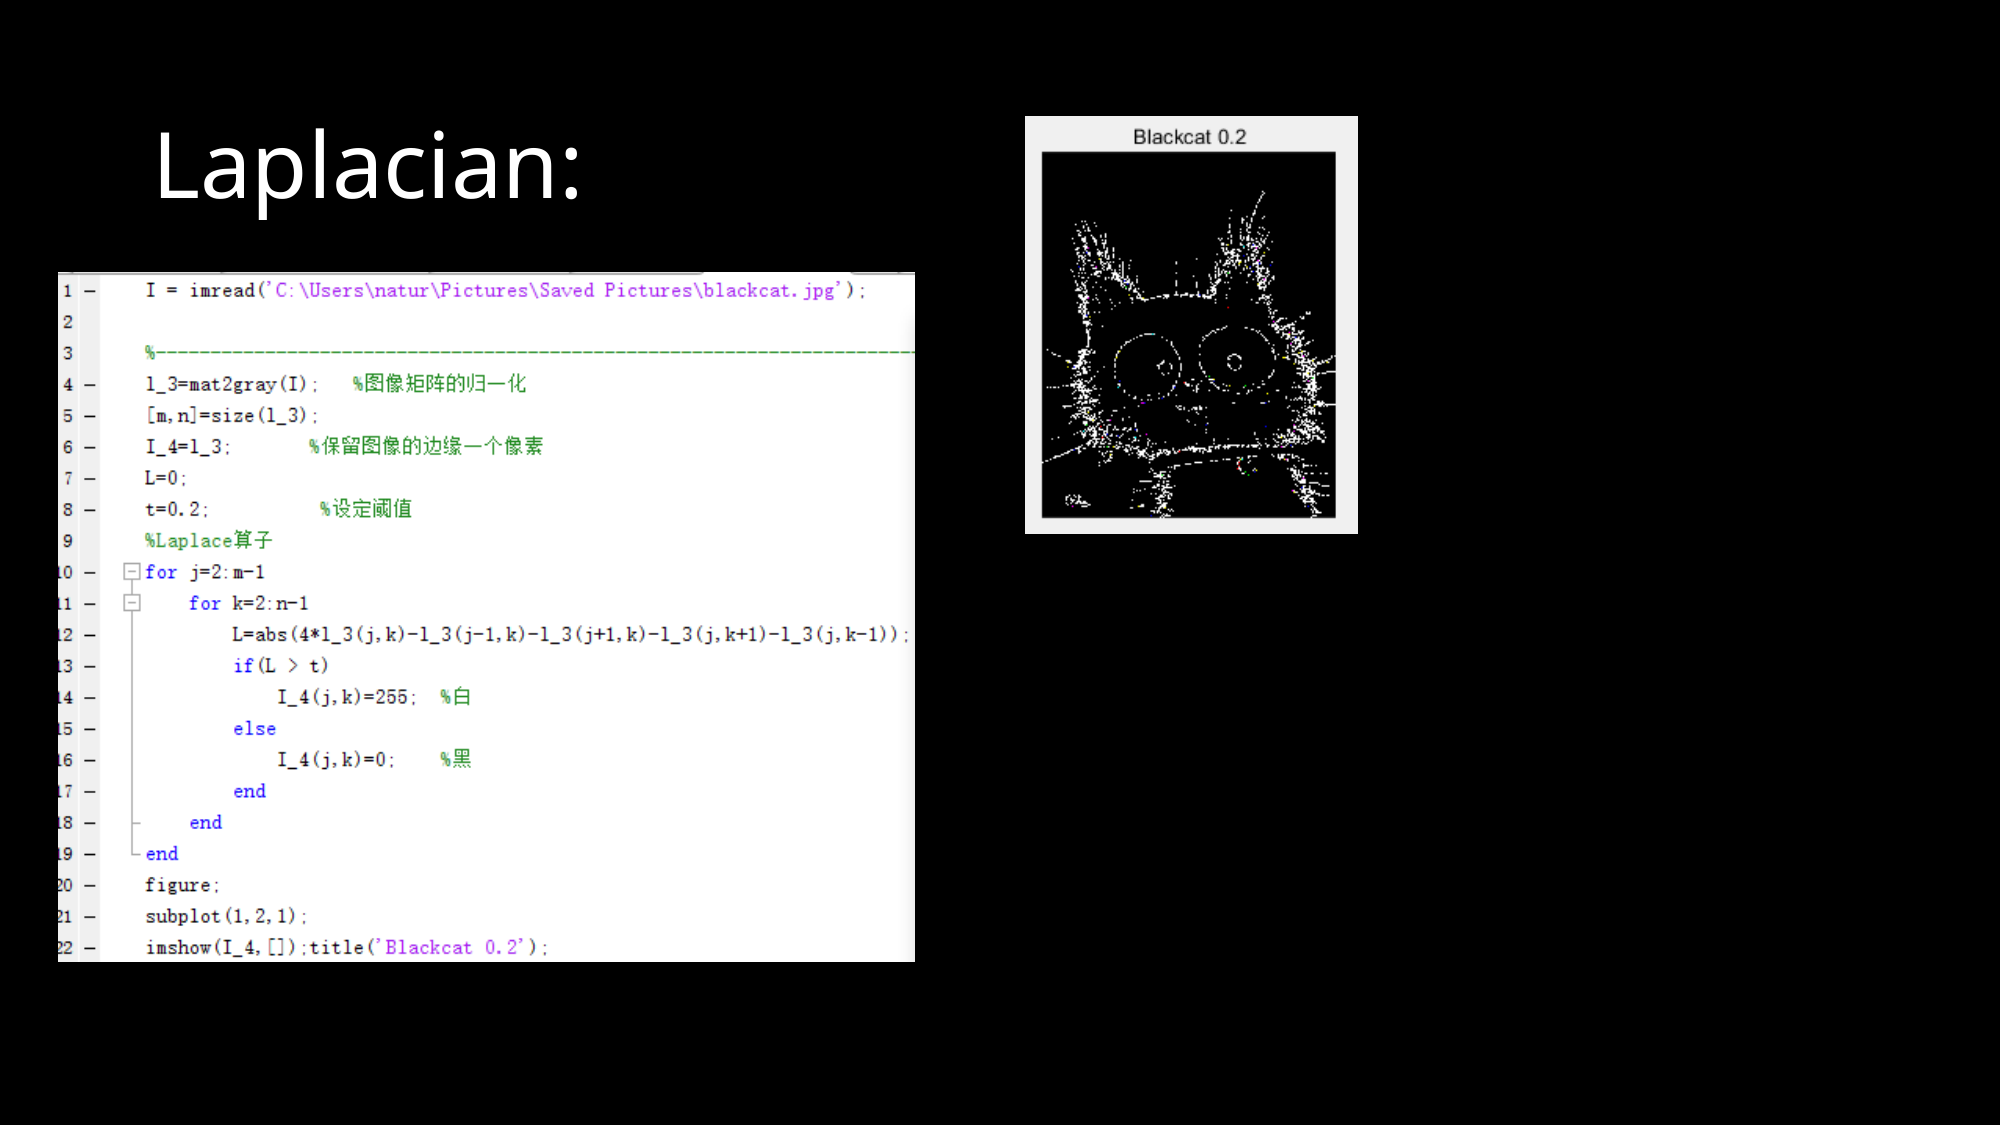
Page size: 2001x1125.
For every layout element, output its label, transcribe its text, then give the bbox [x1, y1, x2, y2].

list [58, 272, 915, 962]
picture [1025, 116, 1358, 534]
title Laplacian: [137, 59, 1863, 278]
